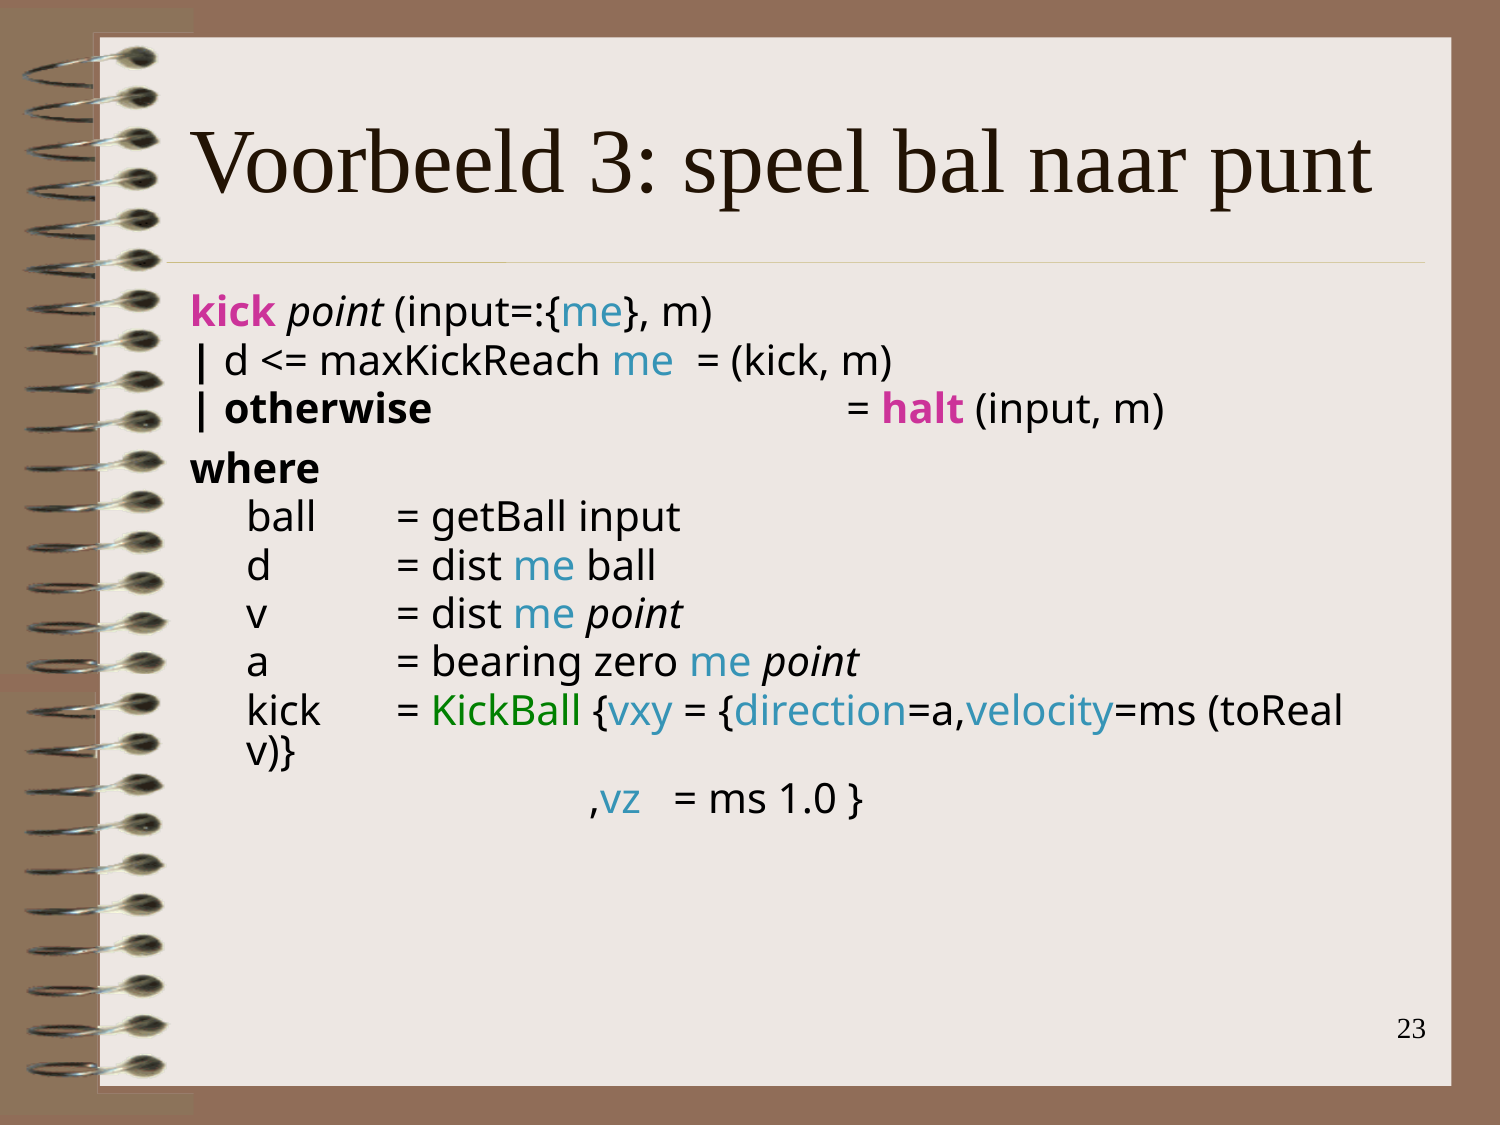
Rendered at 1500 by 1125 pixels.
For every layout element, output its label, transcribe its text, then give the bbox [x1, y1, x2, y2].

text_box where ball = getBall input d = dist me ball v = dist me point a = bearing zero me point kick = KickBall {vxy = {direction=a,velocity=ms (toReal v)} ,vz = ms 1.0 } [174, 444, 1412, 894]
list kick point (input=:{me}, m) | d <= maxKickReach me = (kick, m) | otherwise = halt (input, m) [174, 287, 1500, 563]
title Voorbeeld 3: speel bal naar punt [174, 62, 1425, 250]
slide_number 23 [1128, 1001, 1442, 1077]
picture [0, 692, 194, 1115]
picture [0, 8, 194, 674]
